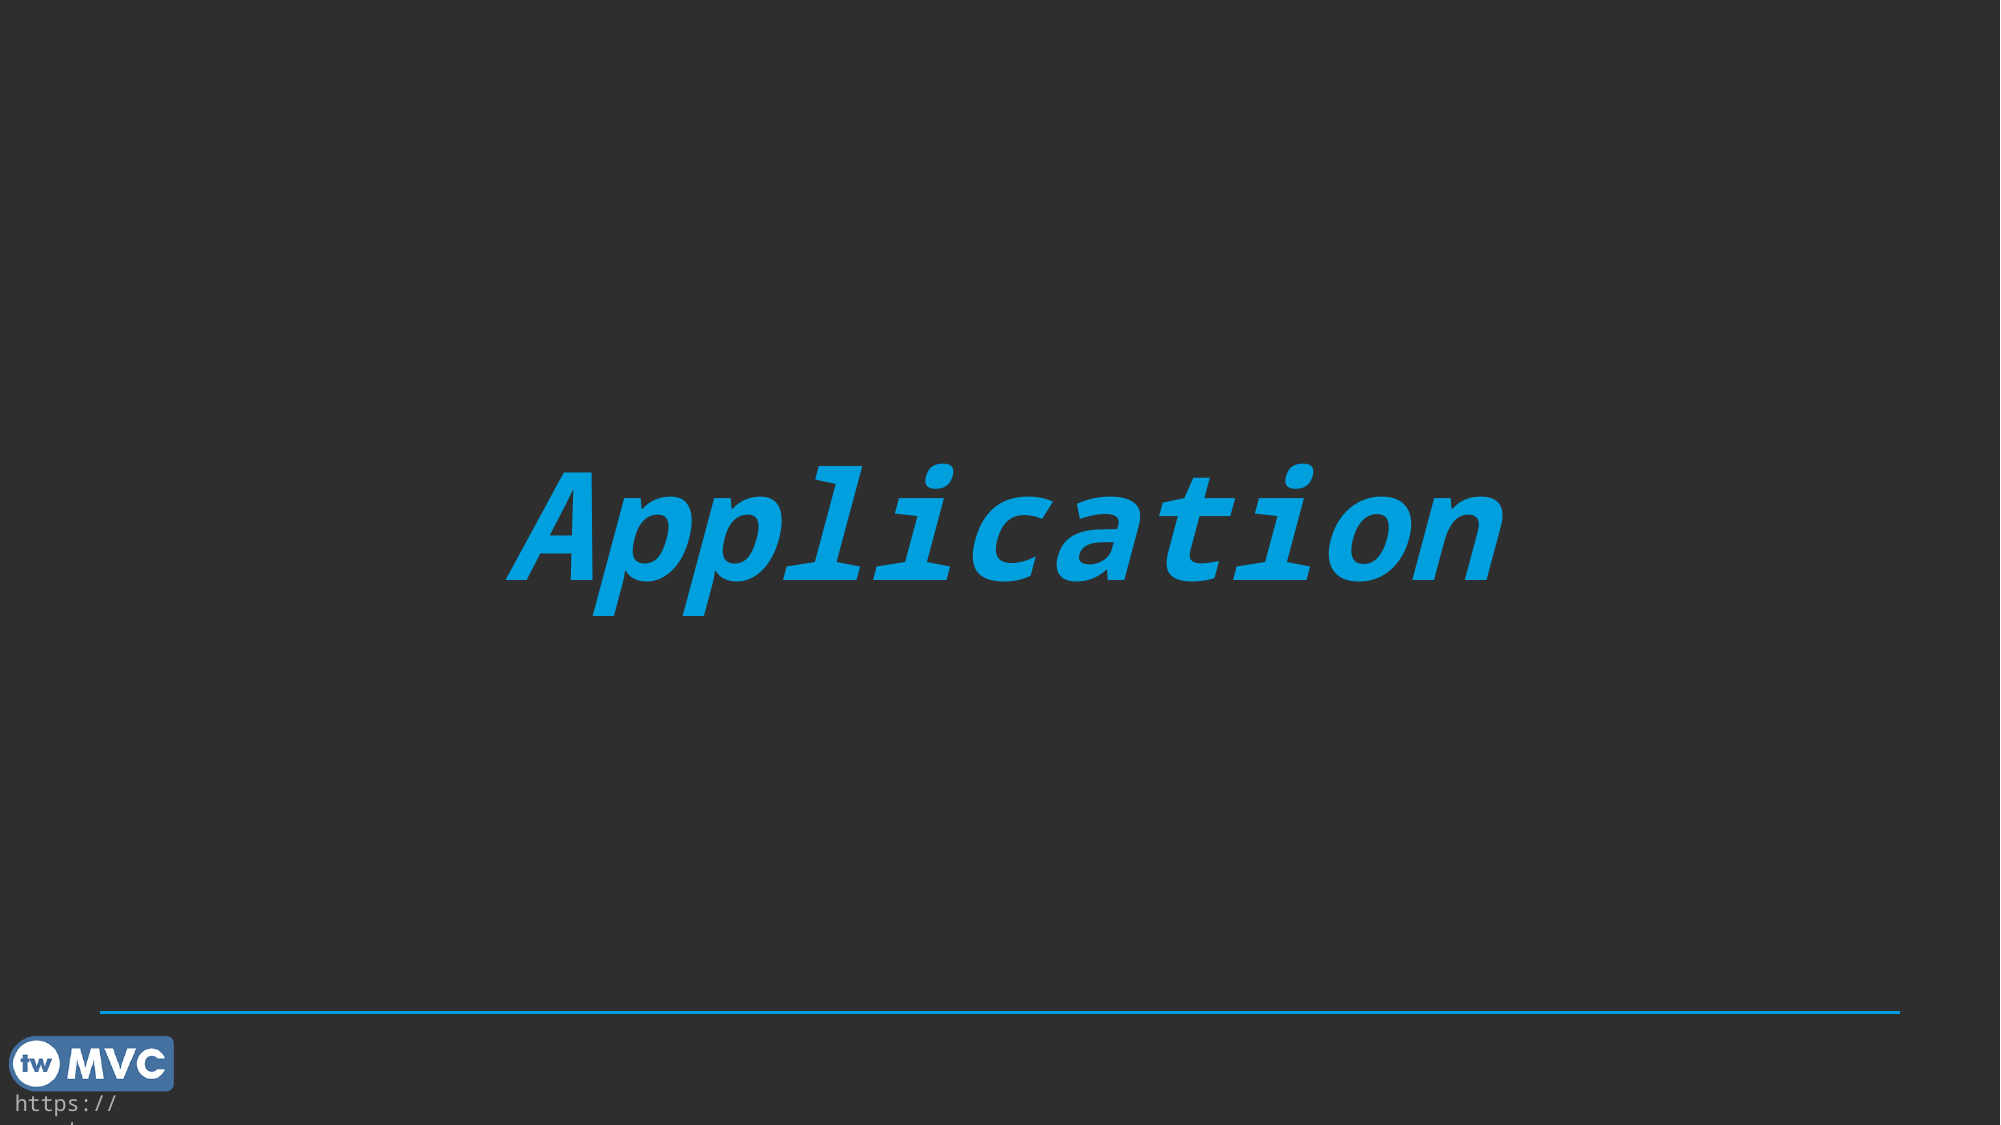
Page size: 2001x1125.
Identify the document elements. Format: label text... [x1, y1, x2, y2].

picture [0, 972, 182, 1125]
title Application [245, 422, 1754, 641]
